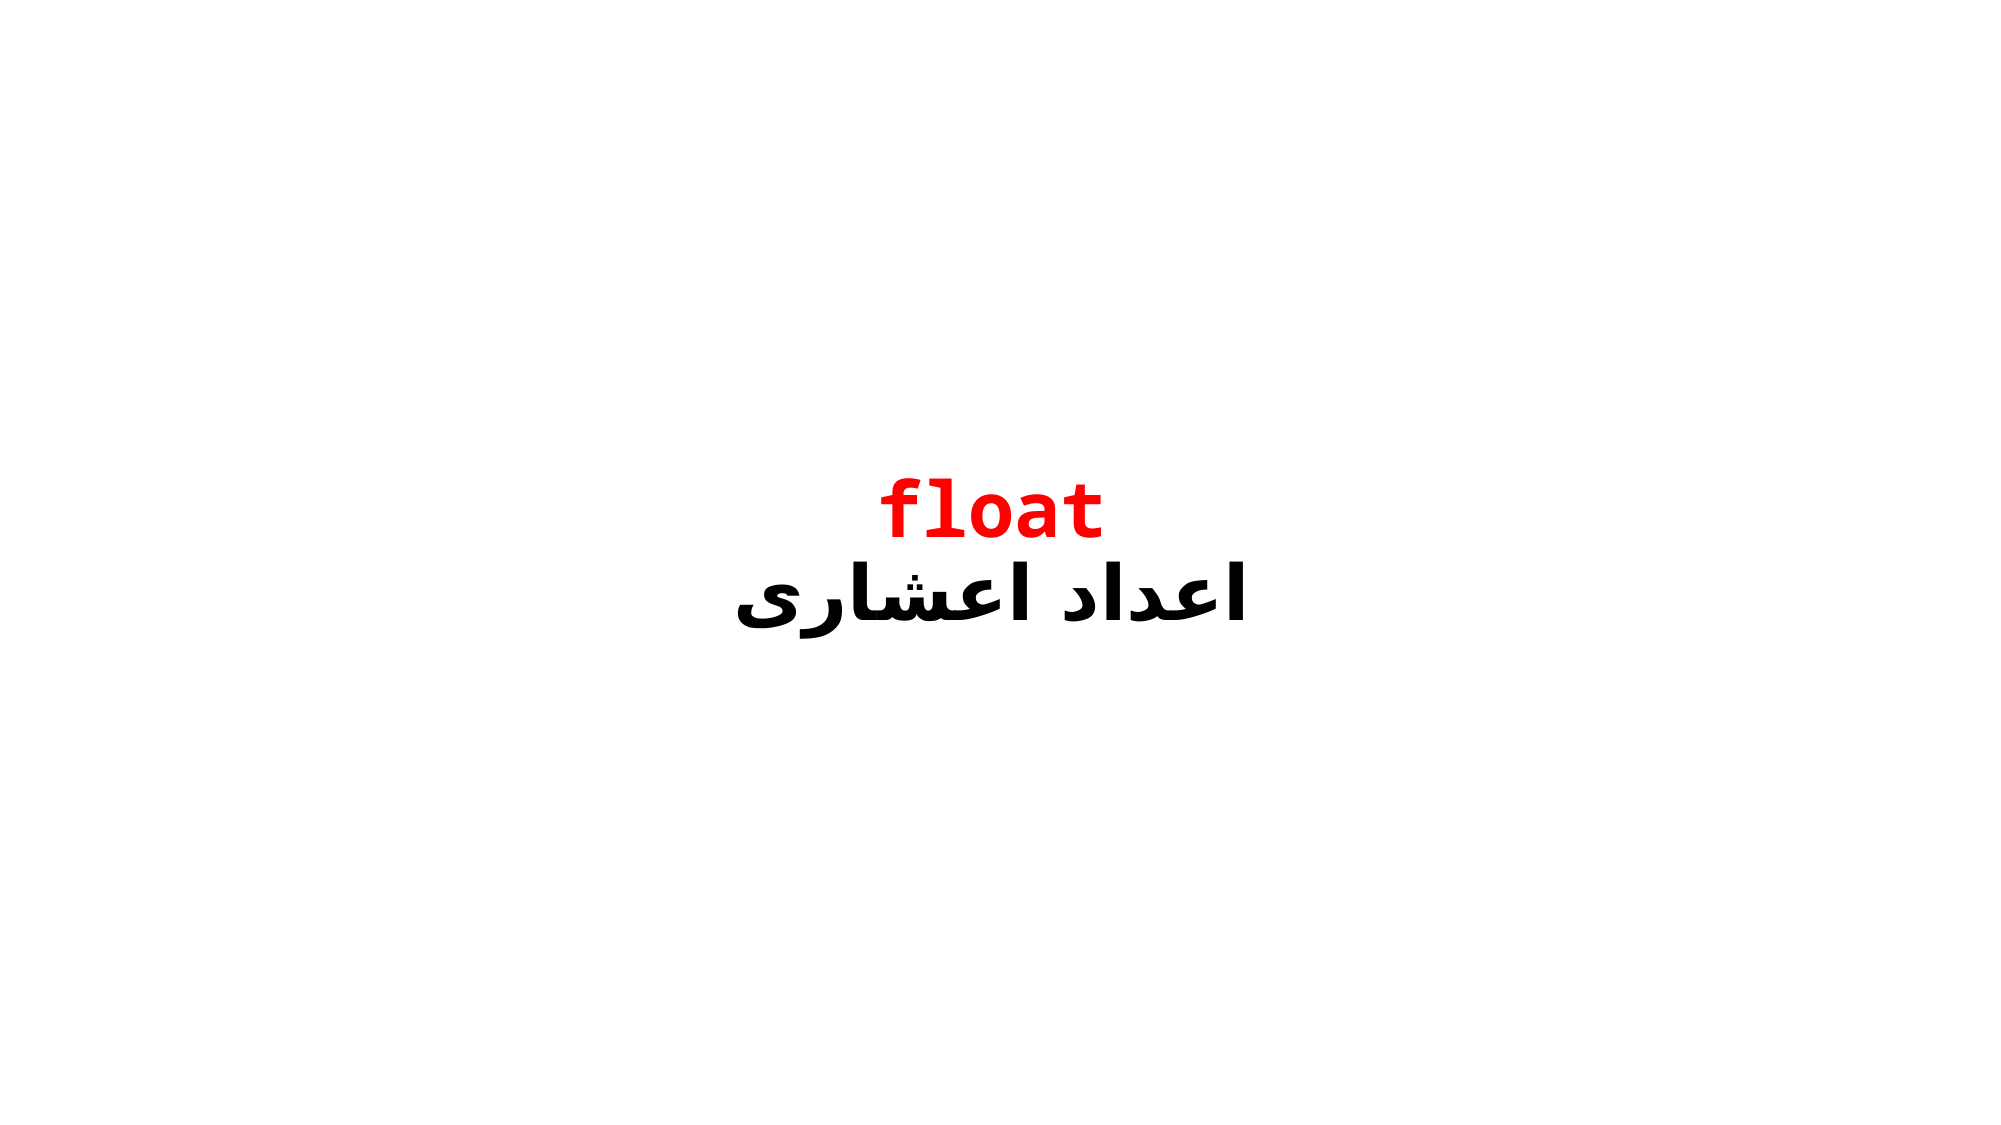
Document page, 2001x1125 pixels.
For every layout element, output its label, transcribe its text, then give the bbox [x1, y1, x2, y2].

title float اعداد اعشاری [714, 387, 1269, 645]
